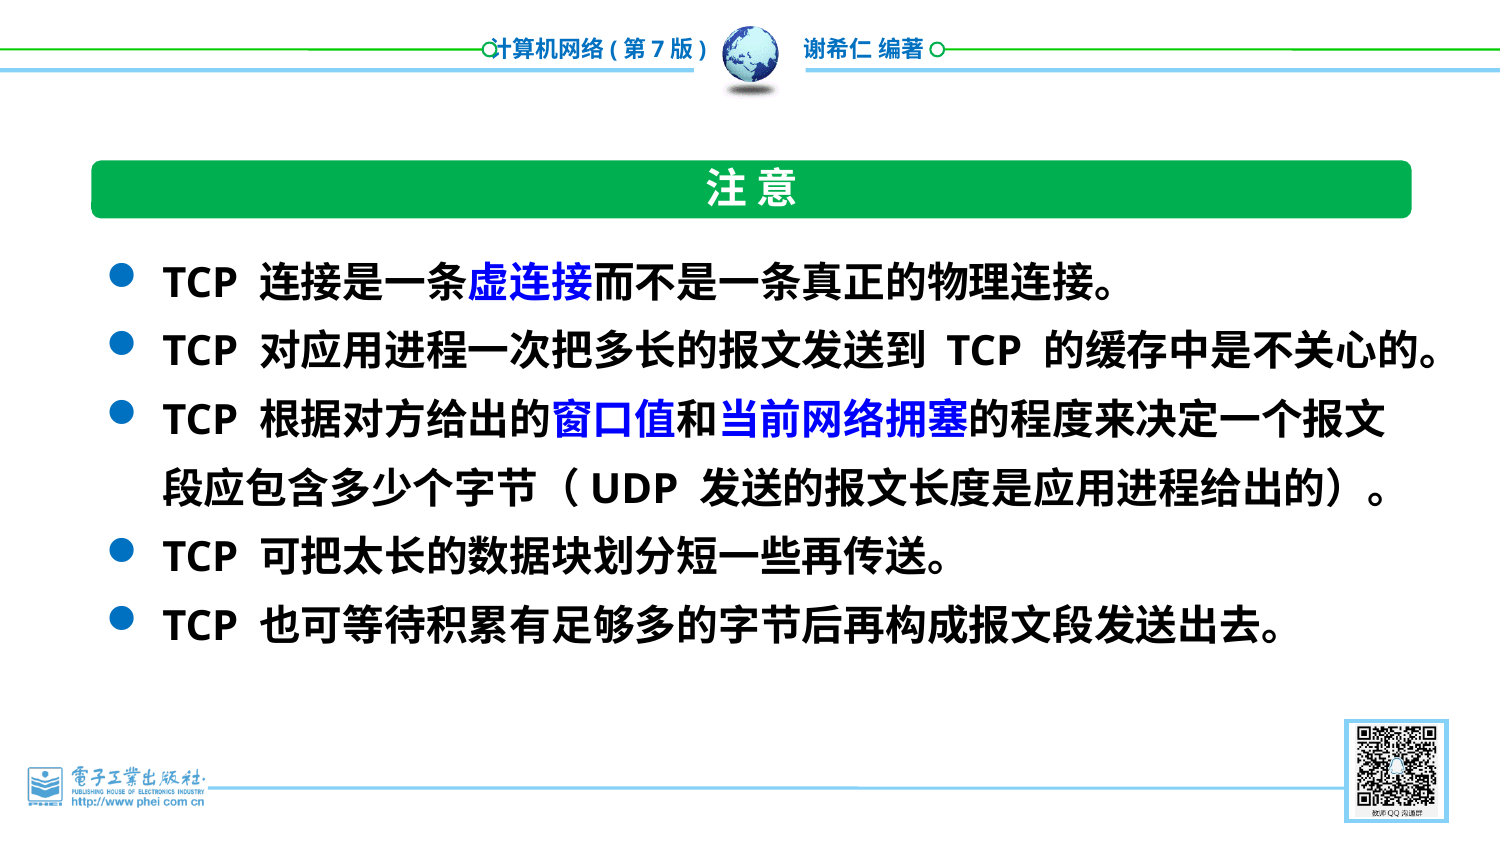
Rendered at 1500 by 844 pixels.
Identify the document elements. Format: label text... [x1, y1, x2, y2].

text_box [813, 160, 1412, 219]
text_box 注 意 [690, 154, 813, 220]
picture [1355, 724, 1438, 817]
picture [720, 24, 780, 100]
text_box [91, 160, 690, 219]
picture [23, 764, 208, 809]
text_box TCP 连接是一条虚连接而不是一条真正的物理连接。 TCP 对应用进程一次把多长的报文发送到 TCP 的缓存中是不关心的。 TCP 根据对方给出的窗口值和当前网络拥塞的程度来决定一个报文段应包含多少个字节（UDP 发送的报文长度是应用进程给出的）。 TCP 可把太长的数据块划分短一些再传送。 TCP 也可等待积累有足够多的字节后再构成报文段发送出去。 [91, 229, 1434, 657]
